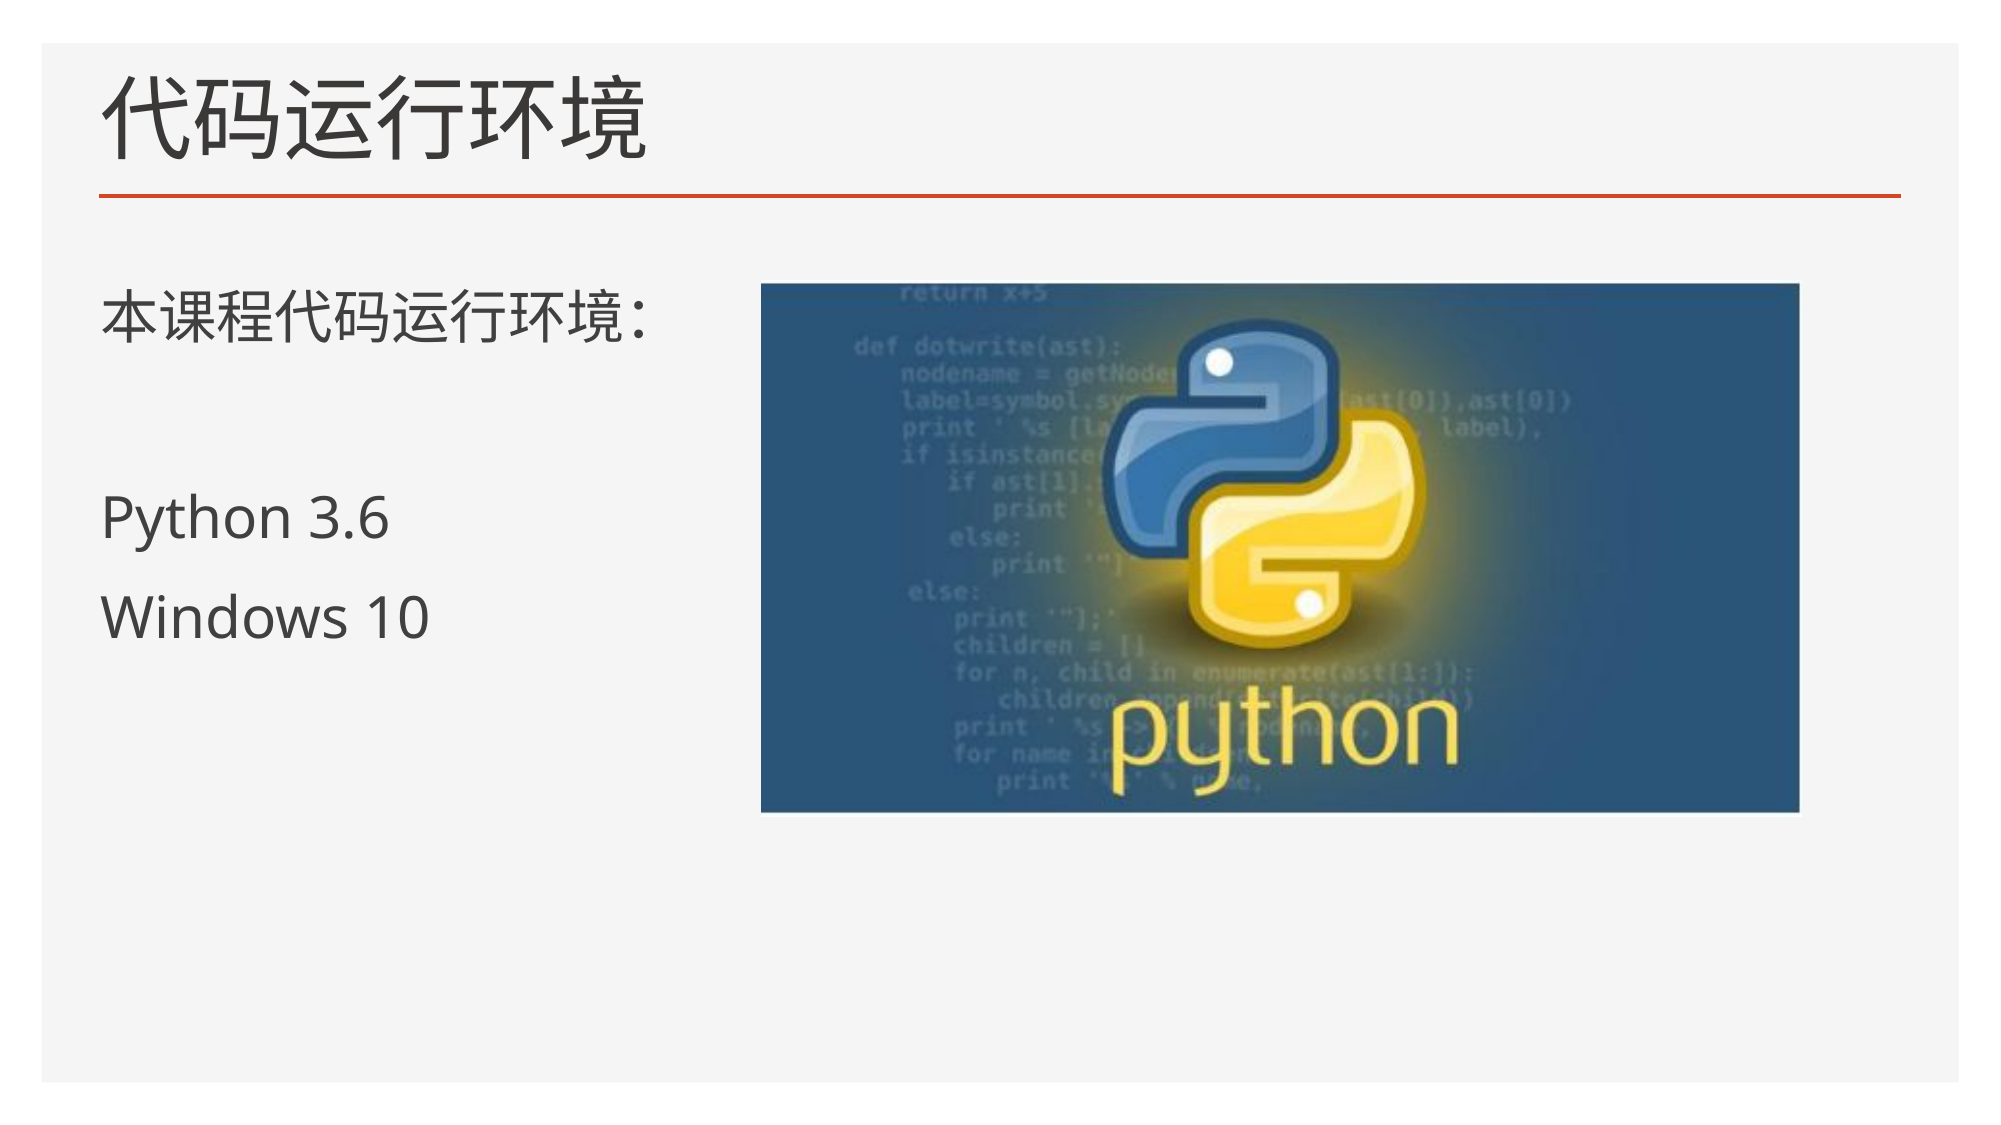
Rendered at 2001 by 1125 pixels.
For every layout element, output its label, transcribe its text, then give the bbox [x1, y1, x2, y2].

text_box 本课程代码运行环境： Python 3.6 Windows 10 [85, 304, 761, 744]
picture [761, 280, 1802, 817]
title 代码运行环境 [85, 73, 1214, 179]
